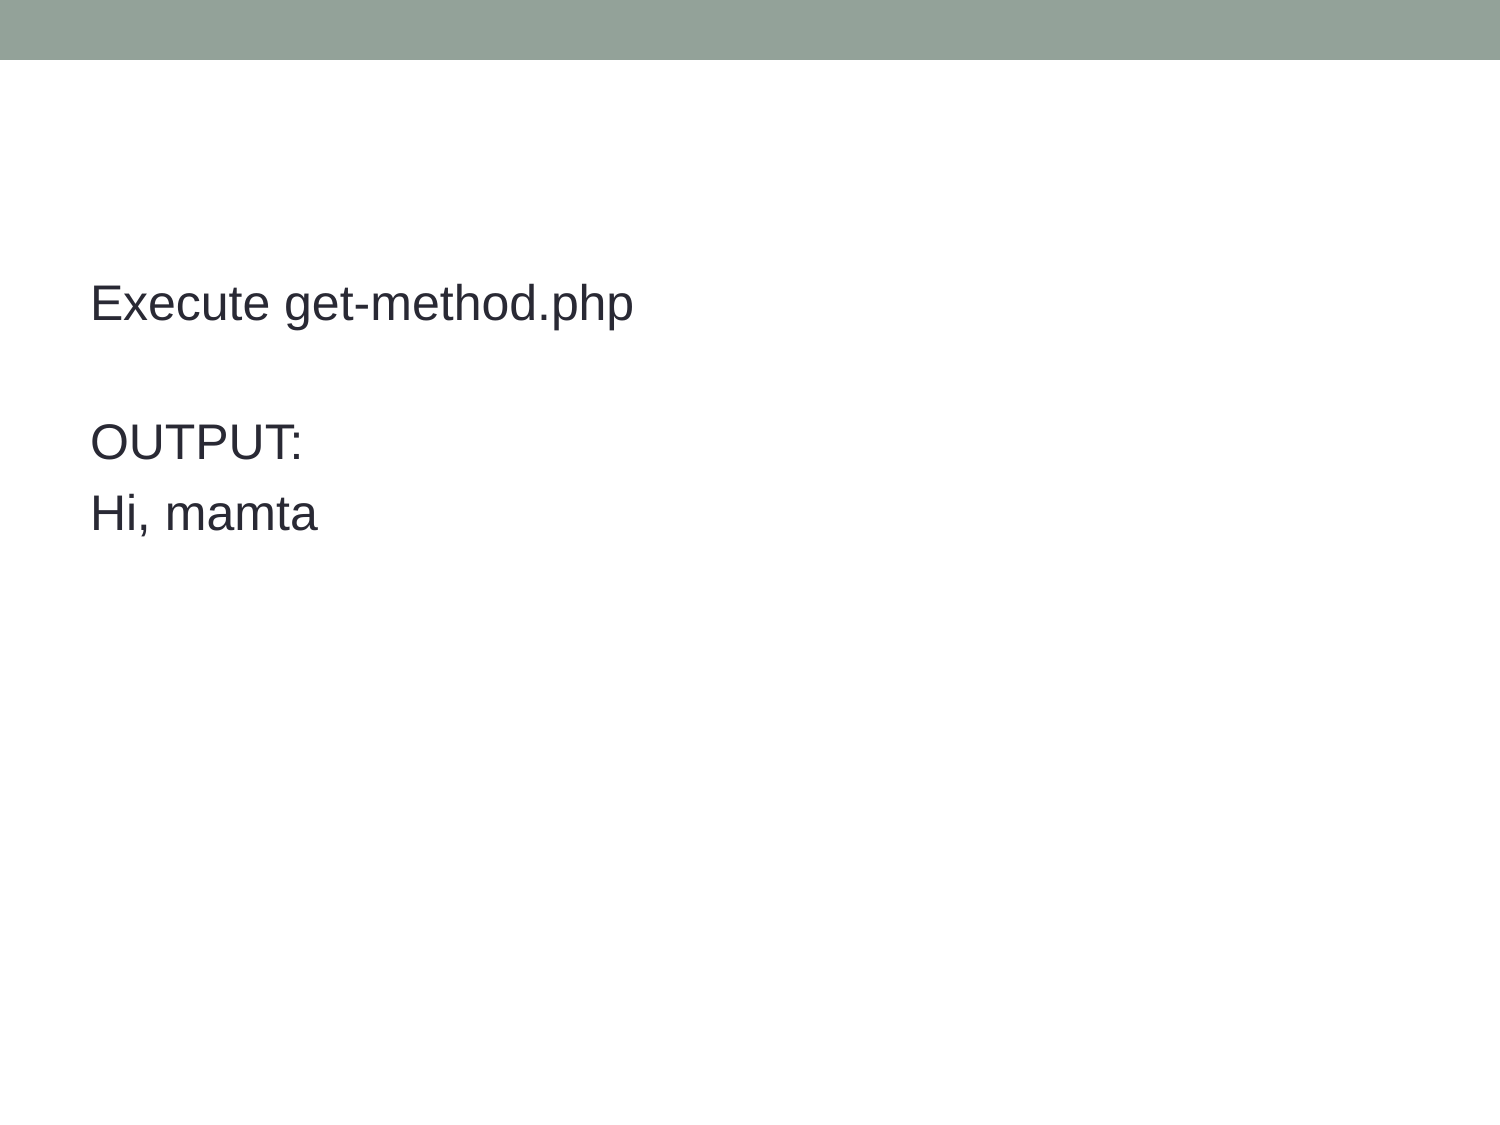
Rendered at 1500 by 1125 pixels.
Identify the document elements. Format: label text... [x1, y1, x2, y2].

list Execute get-method.php OUTPUT: Hi, mamta [75, 262, 1425, 1063]
